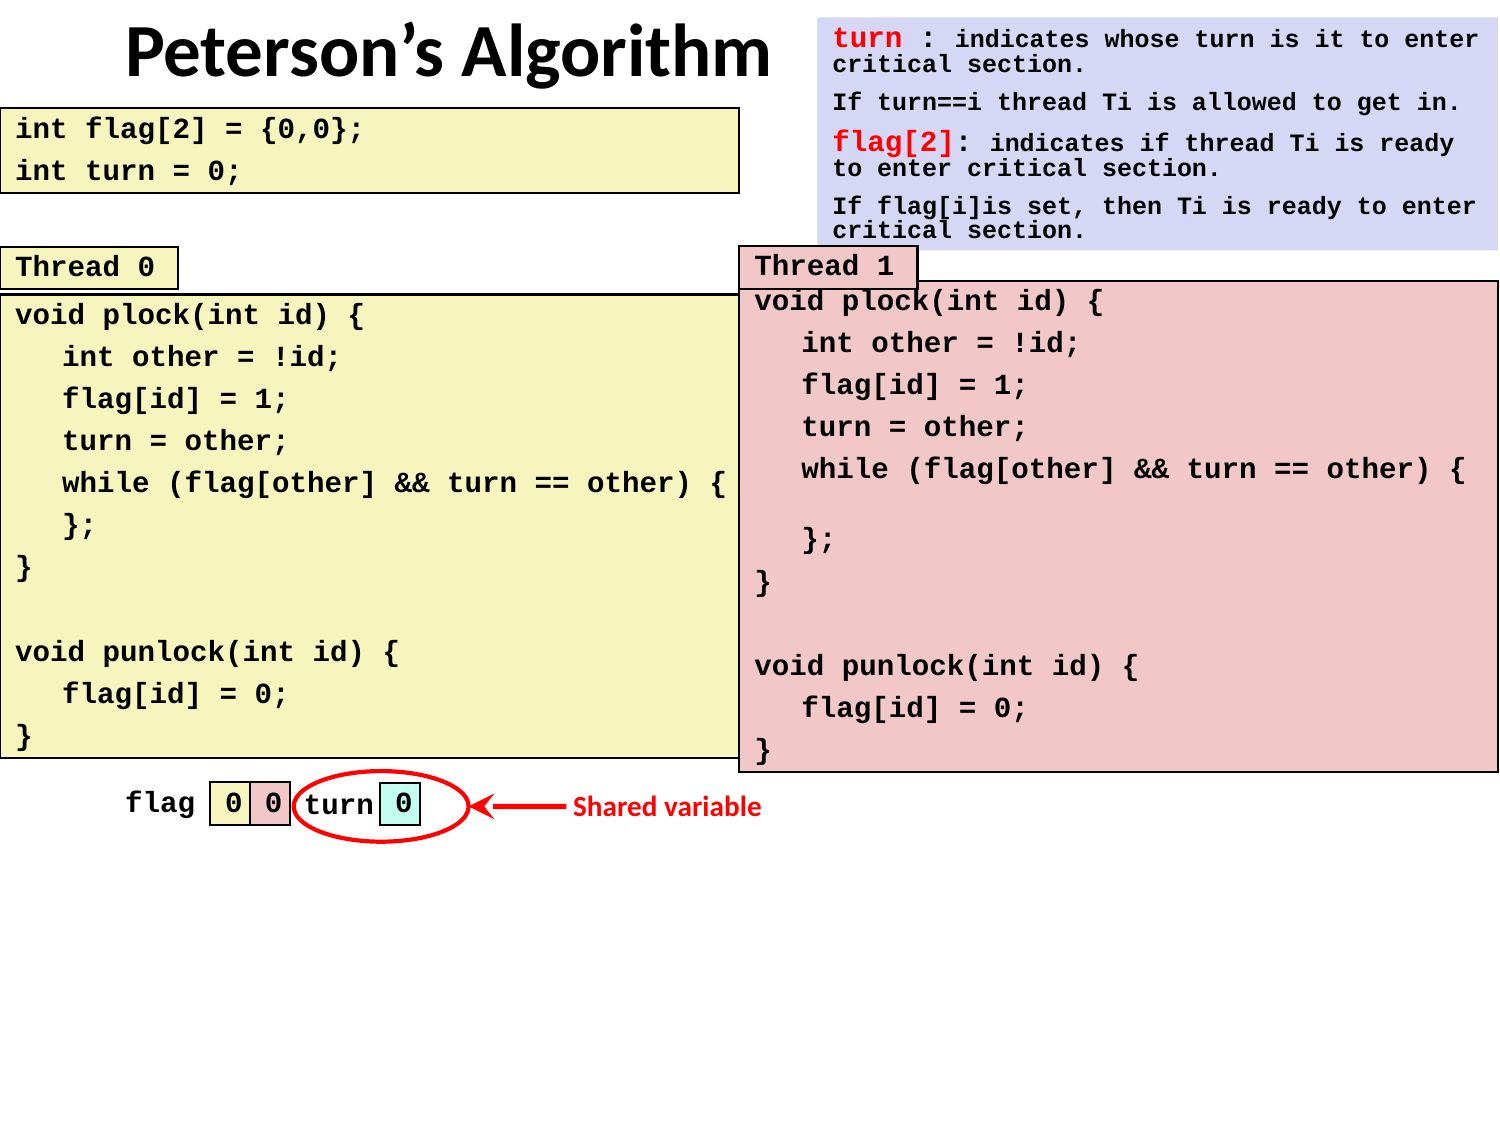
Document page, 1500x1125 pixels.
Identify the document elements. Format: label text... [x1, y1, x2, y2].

text_box [342, 838, 421, 842]
text_box Thread 0 [0, 246, 179, 290]
title Peterson’s Algorithm [109, 11, 1392, 90]
text_box Shared variable [558, 786, 787, 830]
text_box turn : indicates whose turn is it to enter critical section. If turn==i thread Ti is allowed to get in. flag[2]: indicates if thread Ti is ready to enter critical section. If flag[i]is set, then Ti is ready to enter critical section. [817, 17, 1498, 251]
text_box int flag[2] = {0,0}; int turn = 0; [0, 108, 740, 194]
text_box void plock(int id) { int other = !id; flag[id] = 1; turn = other; while (flag[other] && turn == other) { }; } void punlock(int id) { flag[id] = 0; } [739, 280, 1498, 773]
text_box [288, 781, 472, 829]
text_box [109, 780, 287, 827]
text_box [326, 771, 437, 779]
text_box void plock(int id) { int other = !id; flag[id] = 1; turn = other; while (flag[other] && turn == other) { }; } void punlock(int id) { flag[id] = 0; } [0, 294, 739, 759]
text_box Thread 1 [739, 245, 918, 289]
